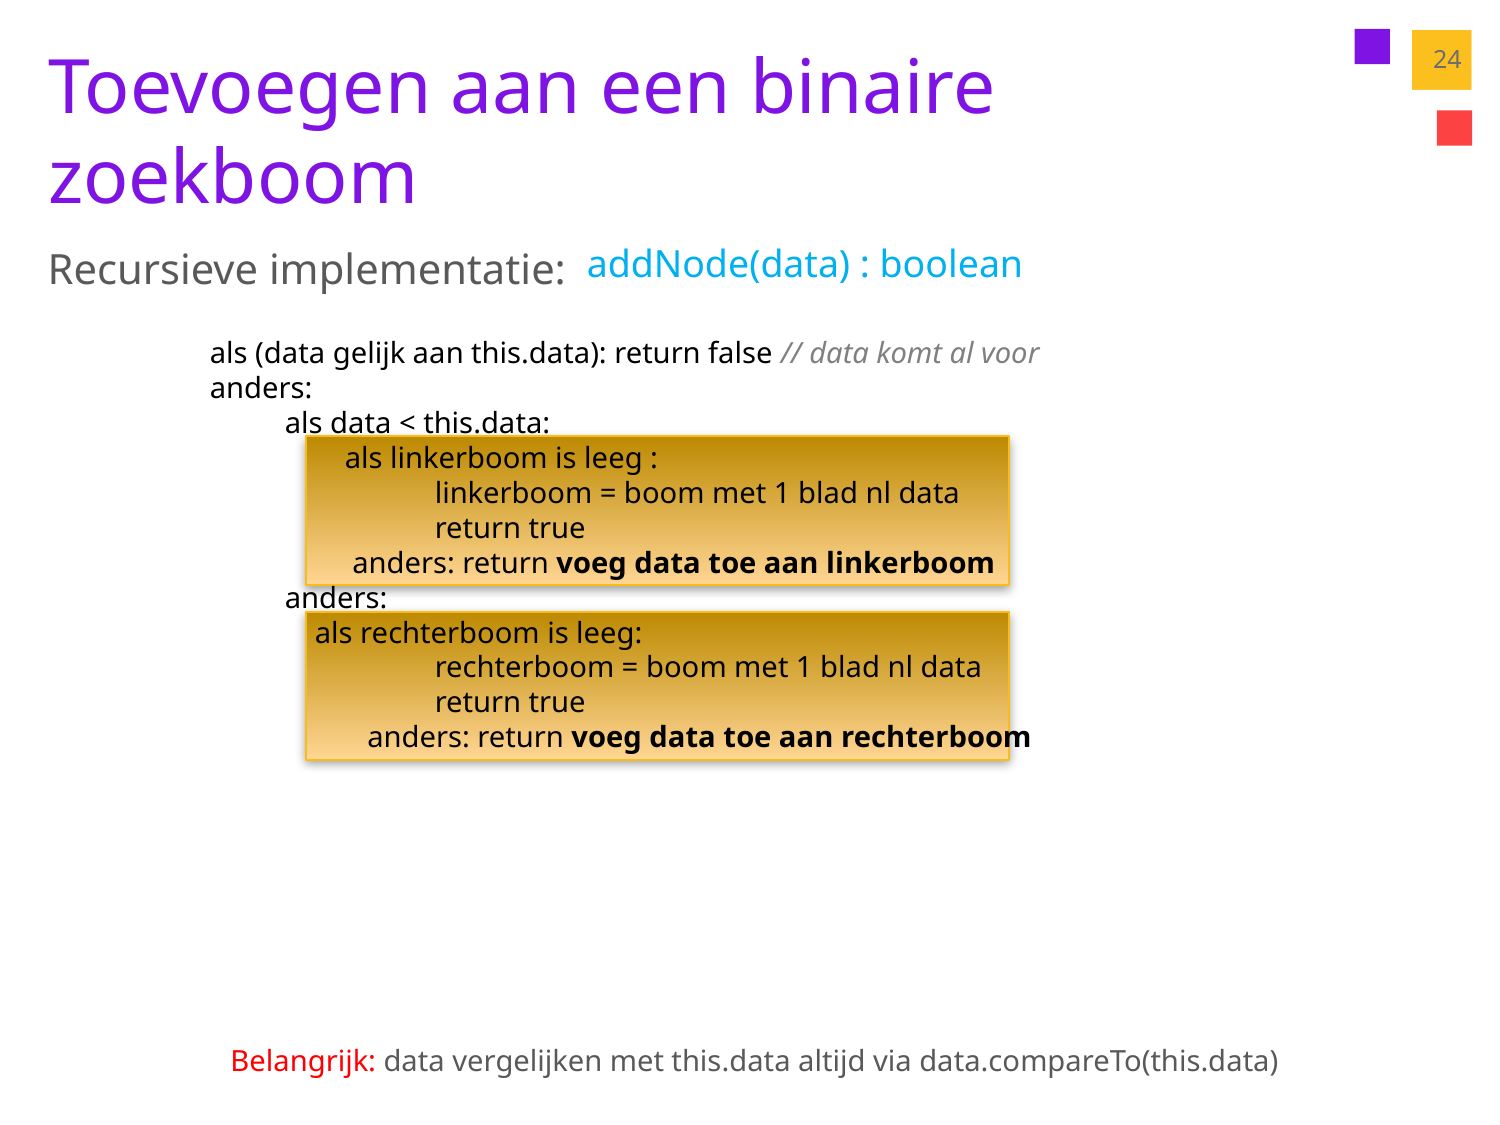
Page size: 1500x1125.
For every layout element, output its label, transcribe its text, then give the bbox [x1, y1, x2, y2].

title Toevoegen aan een binaire zoekboom [33, 30, 1273, 156]
text_box als (data gelijk aan this.data): return false // data komt al voor anders: als data < this.data: als linkerboom is leeg : linkerboom = boom met 1 blad nl data return true anders: return voeg data toe aan linkerboom anders: als rechterboom is leeg: rechterboom = boom met 1 blad nl data return true anders: return voeg data toe aan rechterboom [120, 326, 1154, 762]
text_box Recursieve implementatie: [33, 230, 617, 301]
text_box Belangrijk: data vergelijken met this.data altijd via data.compareTo(this.data) [33, 1031, 1477, 1086]
slide_number 24 [1399, 30, 1477, 91]
text_box addNode(data) : boolean [572, 232, 1039, 293]
